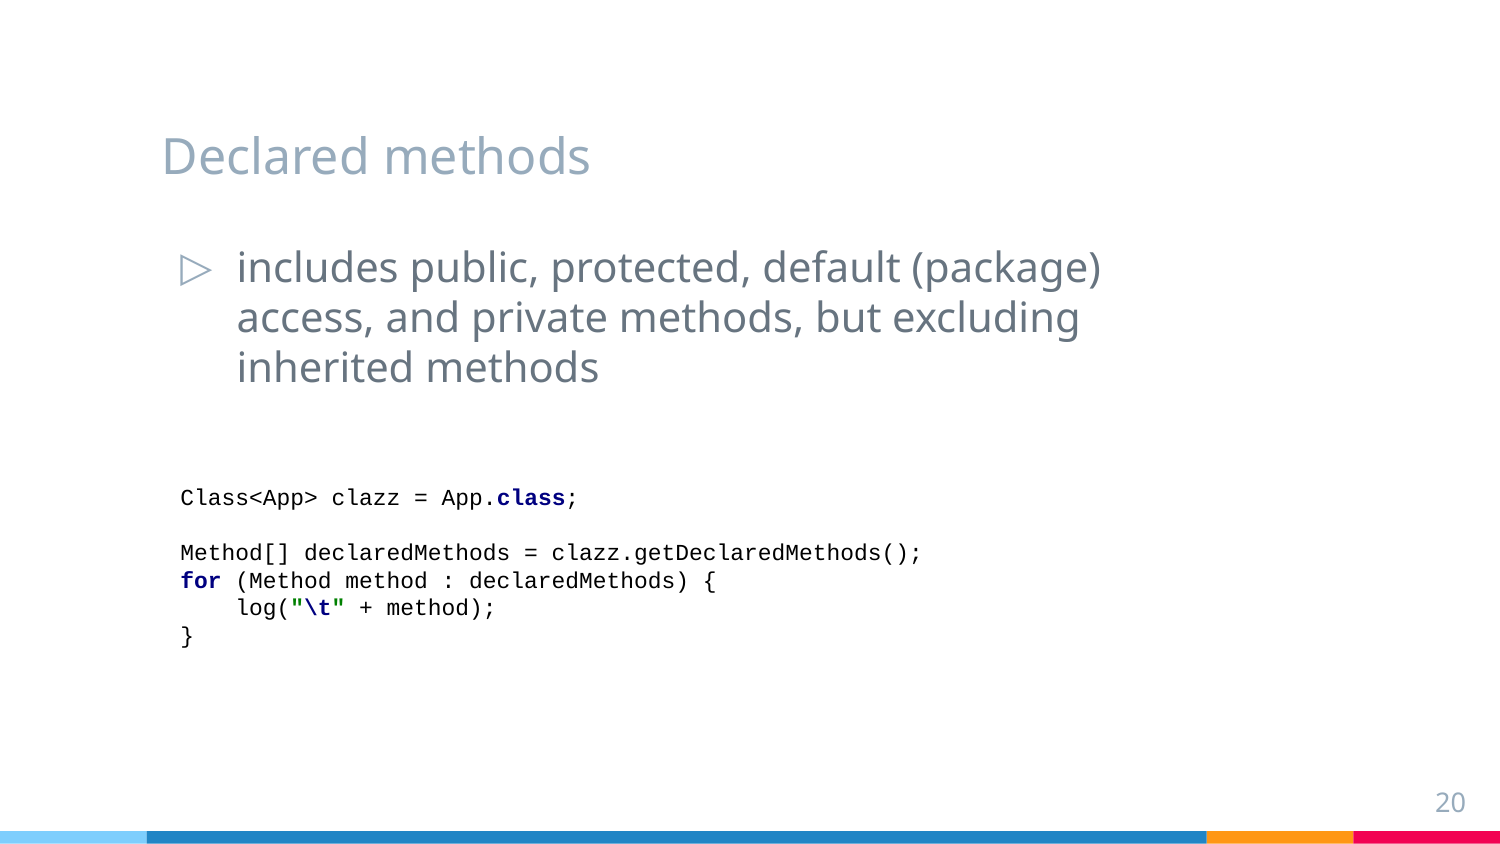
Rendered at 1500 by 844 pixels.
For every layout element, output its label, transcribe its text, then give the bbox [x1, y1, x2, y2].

title Declared methods [146, 58, 1207, 200]
list includes public, protected, default (package) access, and private methods, but excluding inherited methods Class<App> clazz = App.class; Method[] declaredMethods = clazz.getDeclaredMethods(); for (Method method : declaredMethods) { log("\t" + method); } [146, 225, 1207, 809]
slide_number 20 [1391, 770, 1482, 822]
